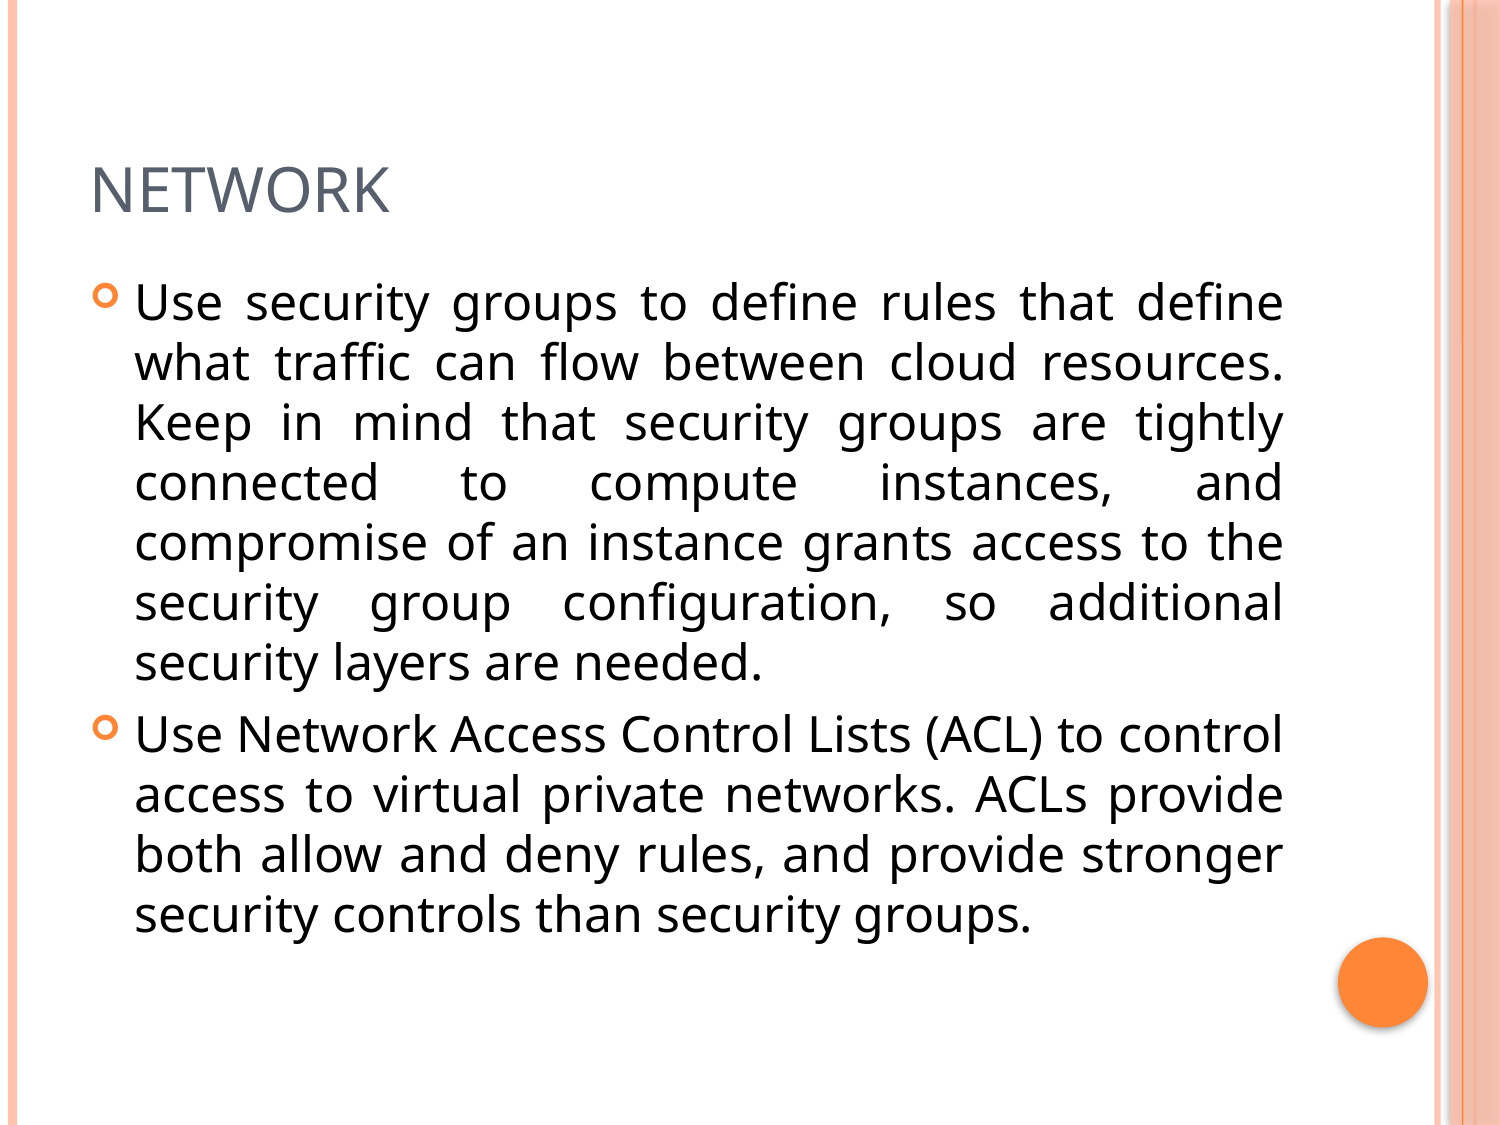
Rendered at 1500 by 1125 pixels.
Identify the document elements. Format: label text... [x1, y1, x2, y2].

title Network [75, 45, 1300, 233]
list Use security groups to define rules that define what traffic can flow between cloud resources. Keep in mind that security groups are tightly connected to compute instances, and compromise of an instance grants access to the security group configuration, so additional security layers are needed. Use Network Access Control Lists (ACL) to control access to virtual private networks. ACLs provide both allow and deny rules, and provide stronger security controls than security groups. [75, 262, 1300, 1062]
